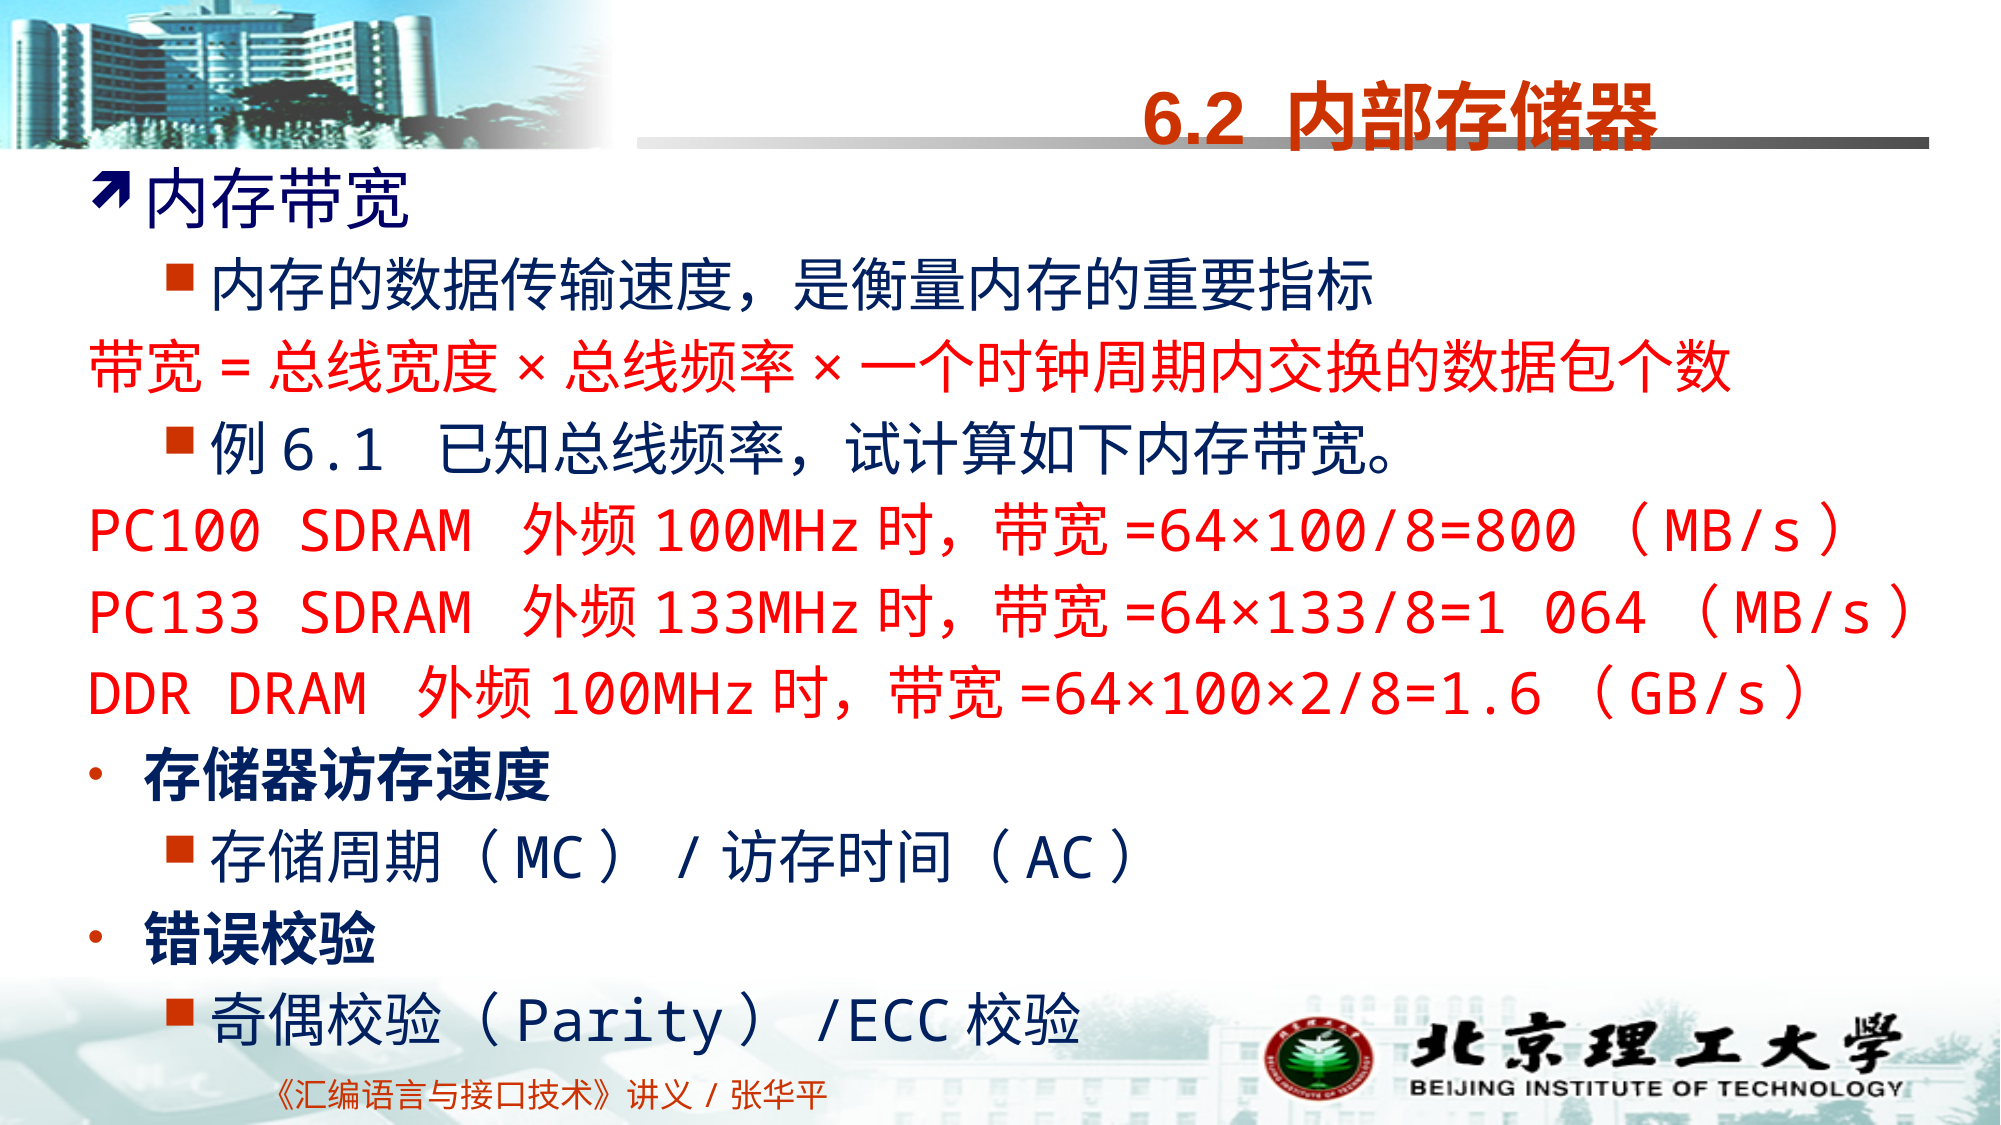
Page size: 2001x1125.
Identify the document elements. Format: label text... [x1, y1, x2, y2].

title 6.2 内部存储器 [409, 45, 1675, 149]
list 内存带宽 内存的数据传输速度，是衡量内存的重要指标 带宽=总线宽度×总线频率×一个时钟周期内交换的数据包个数 例6.1 已知总线频率，试计算如下内存带宽。 PC100 SDRAM 外频100MHz时，带宽=64×100/8=800（MB/s） PC133 SDRAM 外频133MHz时，带宽=64×133/8=1 064（MB/s） DDR DRAM 外频100MHz时，带宽=64×100×2/8=1.6（GB/s） 存储器访存速度 存储周期（MC）/访存时间（AC） 错误校验 奇偶校验（Parity）/ECC校验 [72, 149, 1995, 939]
picture [0, 0, 2000, 1125]
